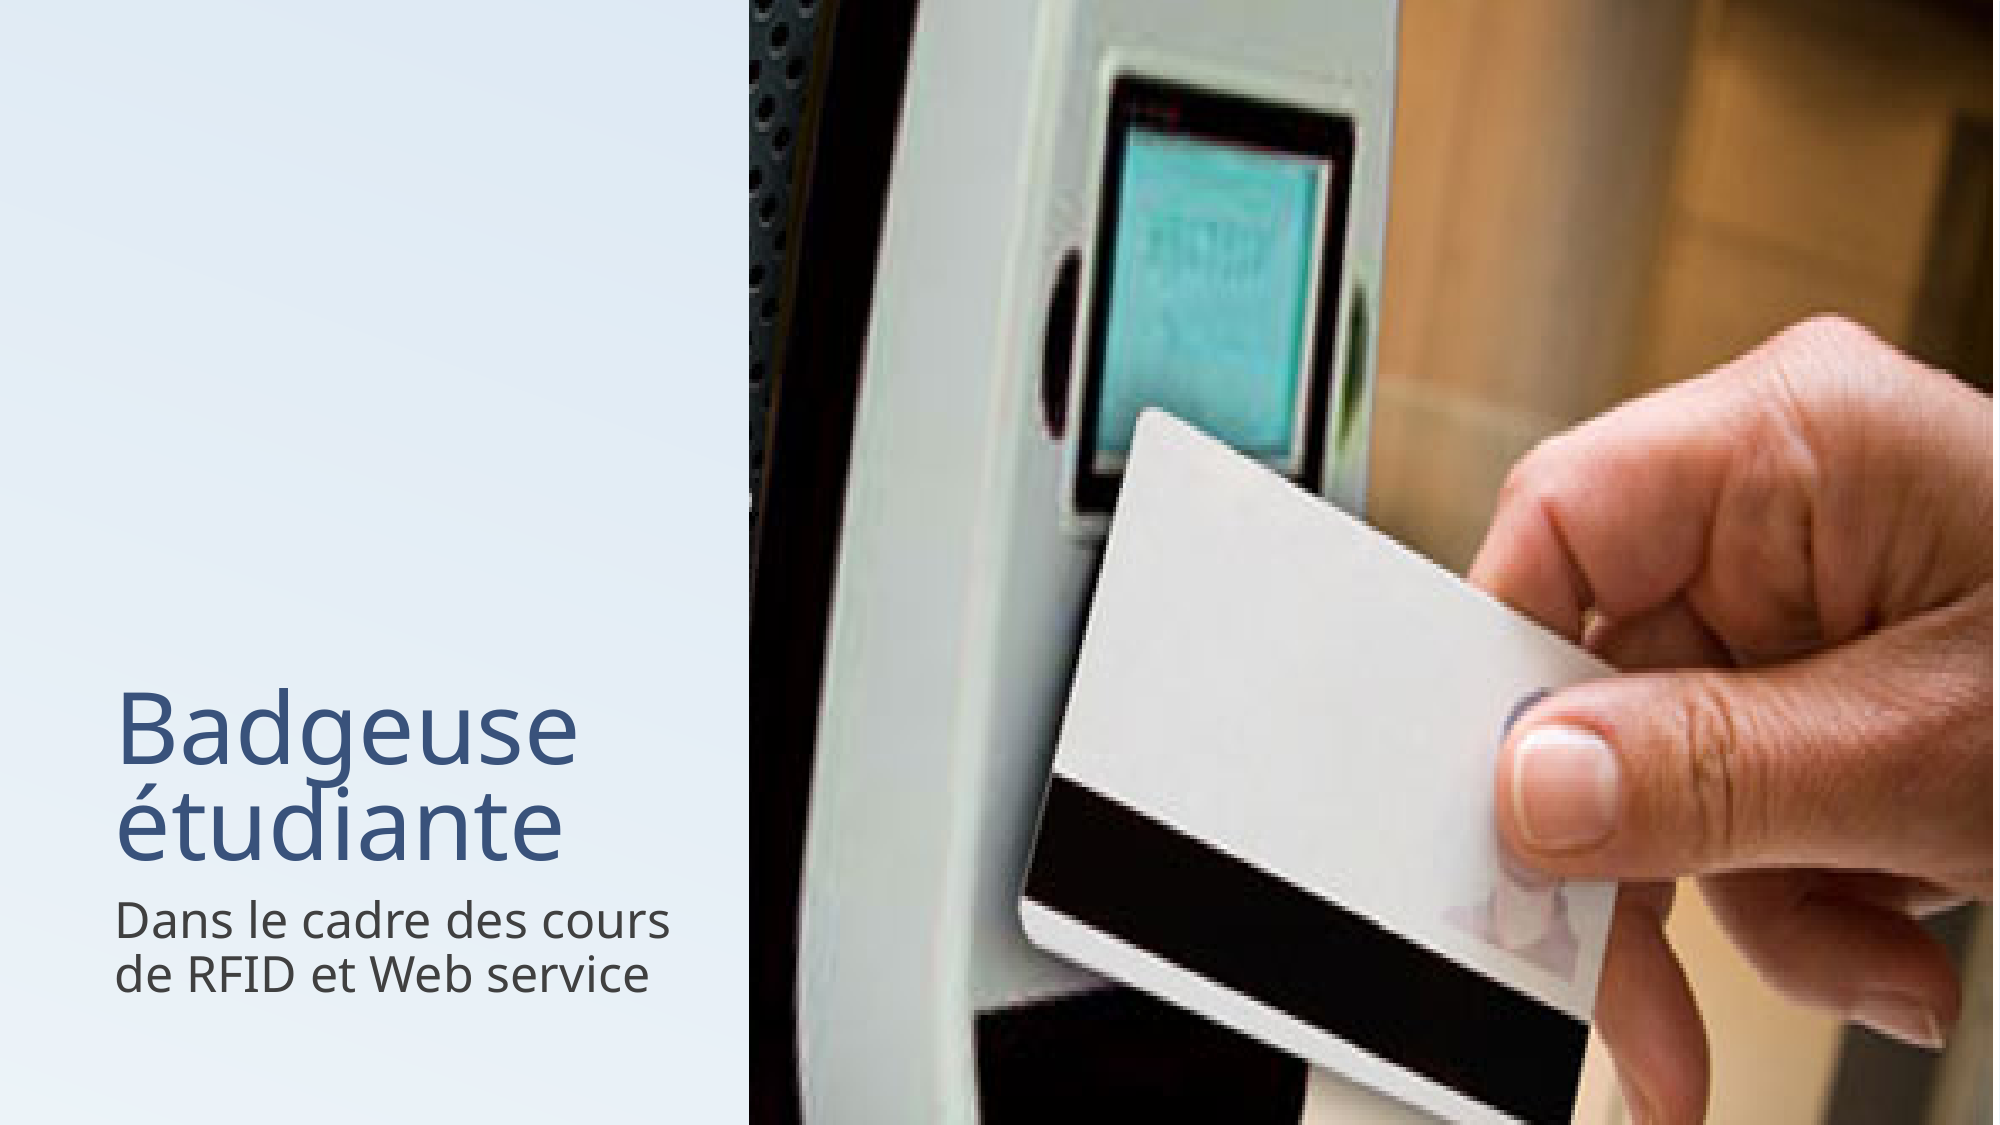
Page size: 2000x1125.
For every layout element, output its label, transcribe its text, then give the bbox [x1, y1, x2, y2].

text_box Badgeuse étudiante [99, 112, 749, 887]
text_box Dans le cadre des cours de RFID et Web service [99, 887, 749, 1013]
picture [749, 0, 2000, 1125]
